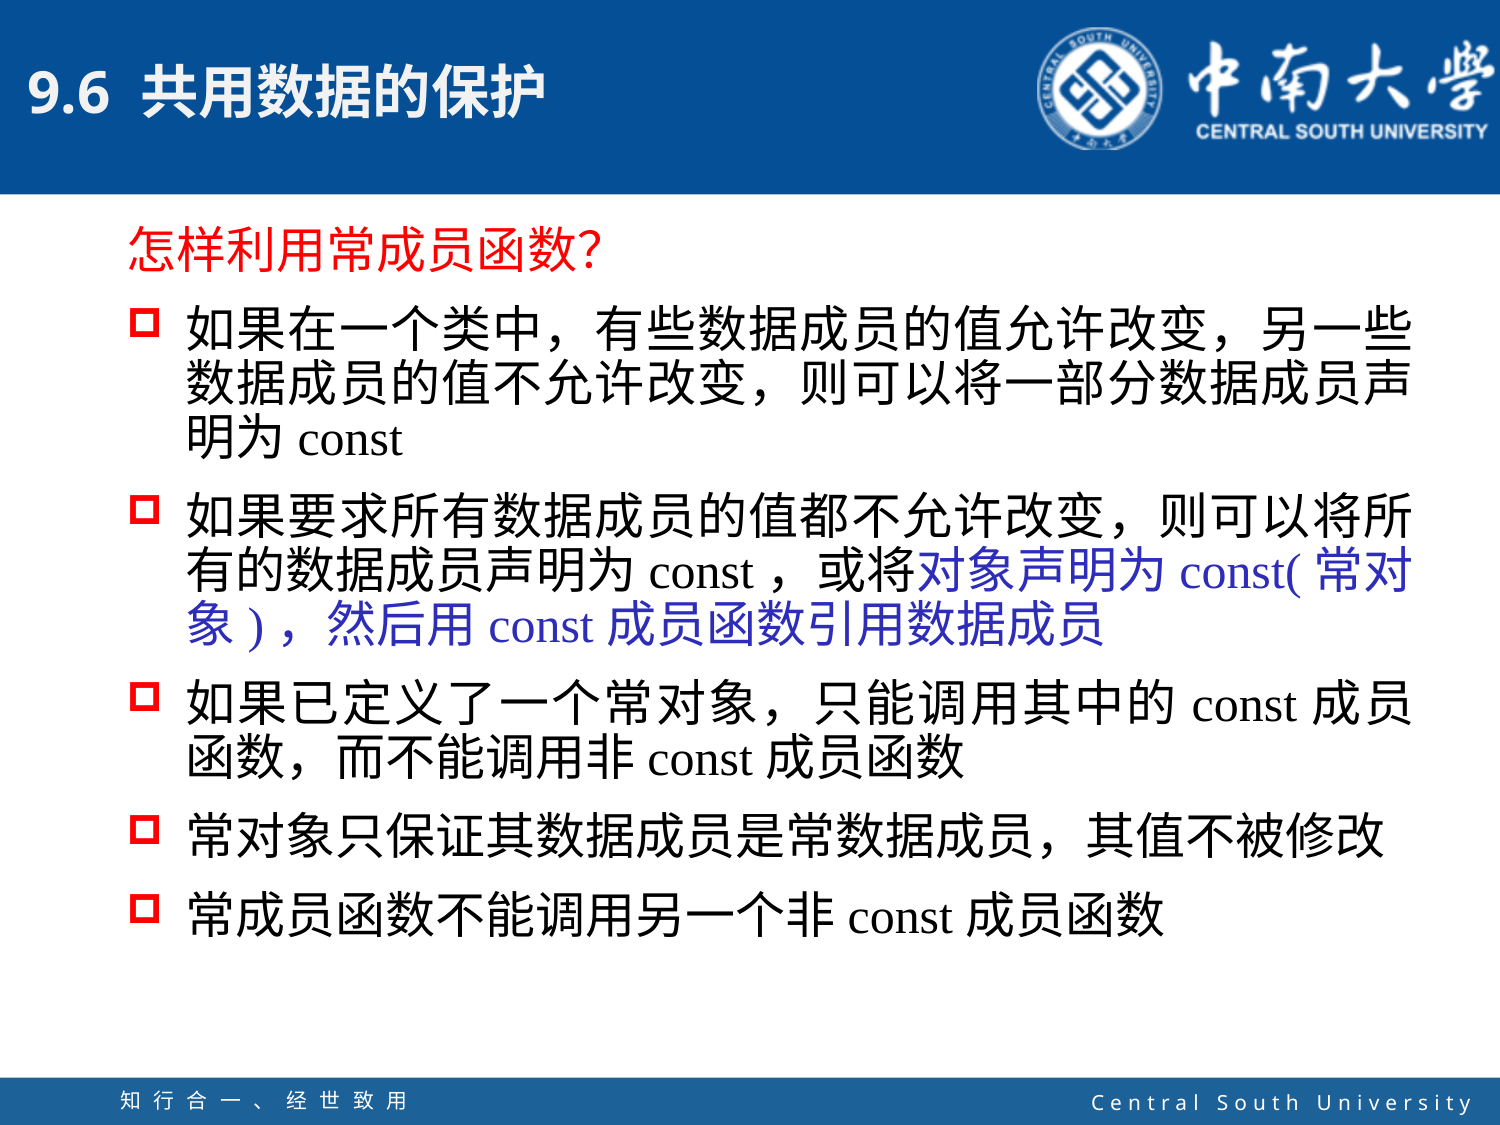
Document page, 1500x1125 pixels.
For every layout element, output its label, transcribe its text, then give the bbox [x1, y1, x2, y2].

text_box [0, 1077, 1500, 1125]
text_box 怎样利用常成员函数？ 如果在一个类中，有些数据成员的值允许改变，另一些数据成员的值不允许改变，则可以将一部分数据成员声明为const 如果要求所有数据成员的值都不允许改变，则可以将所有的数据成员声明为const，或将对象声明为const(常对象)，然后用const成员函数引用数据成员 如果已定义了一个常对象，只能调用其中的const成员函数，而不能调用非const成员函数 常对象只保证其数据成员是常数据成员，其值不被修改 常成员函数不能调用另一个非const成员函数 [53, 217, 1429, 1024]
text_box Central South University [1076, 1082, 1486, 1123]
picture [1030, 25, 1500, 155]
text_box 知行合一、经世致用 [105, 1080, 423, 1120]
